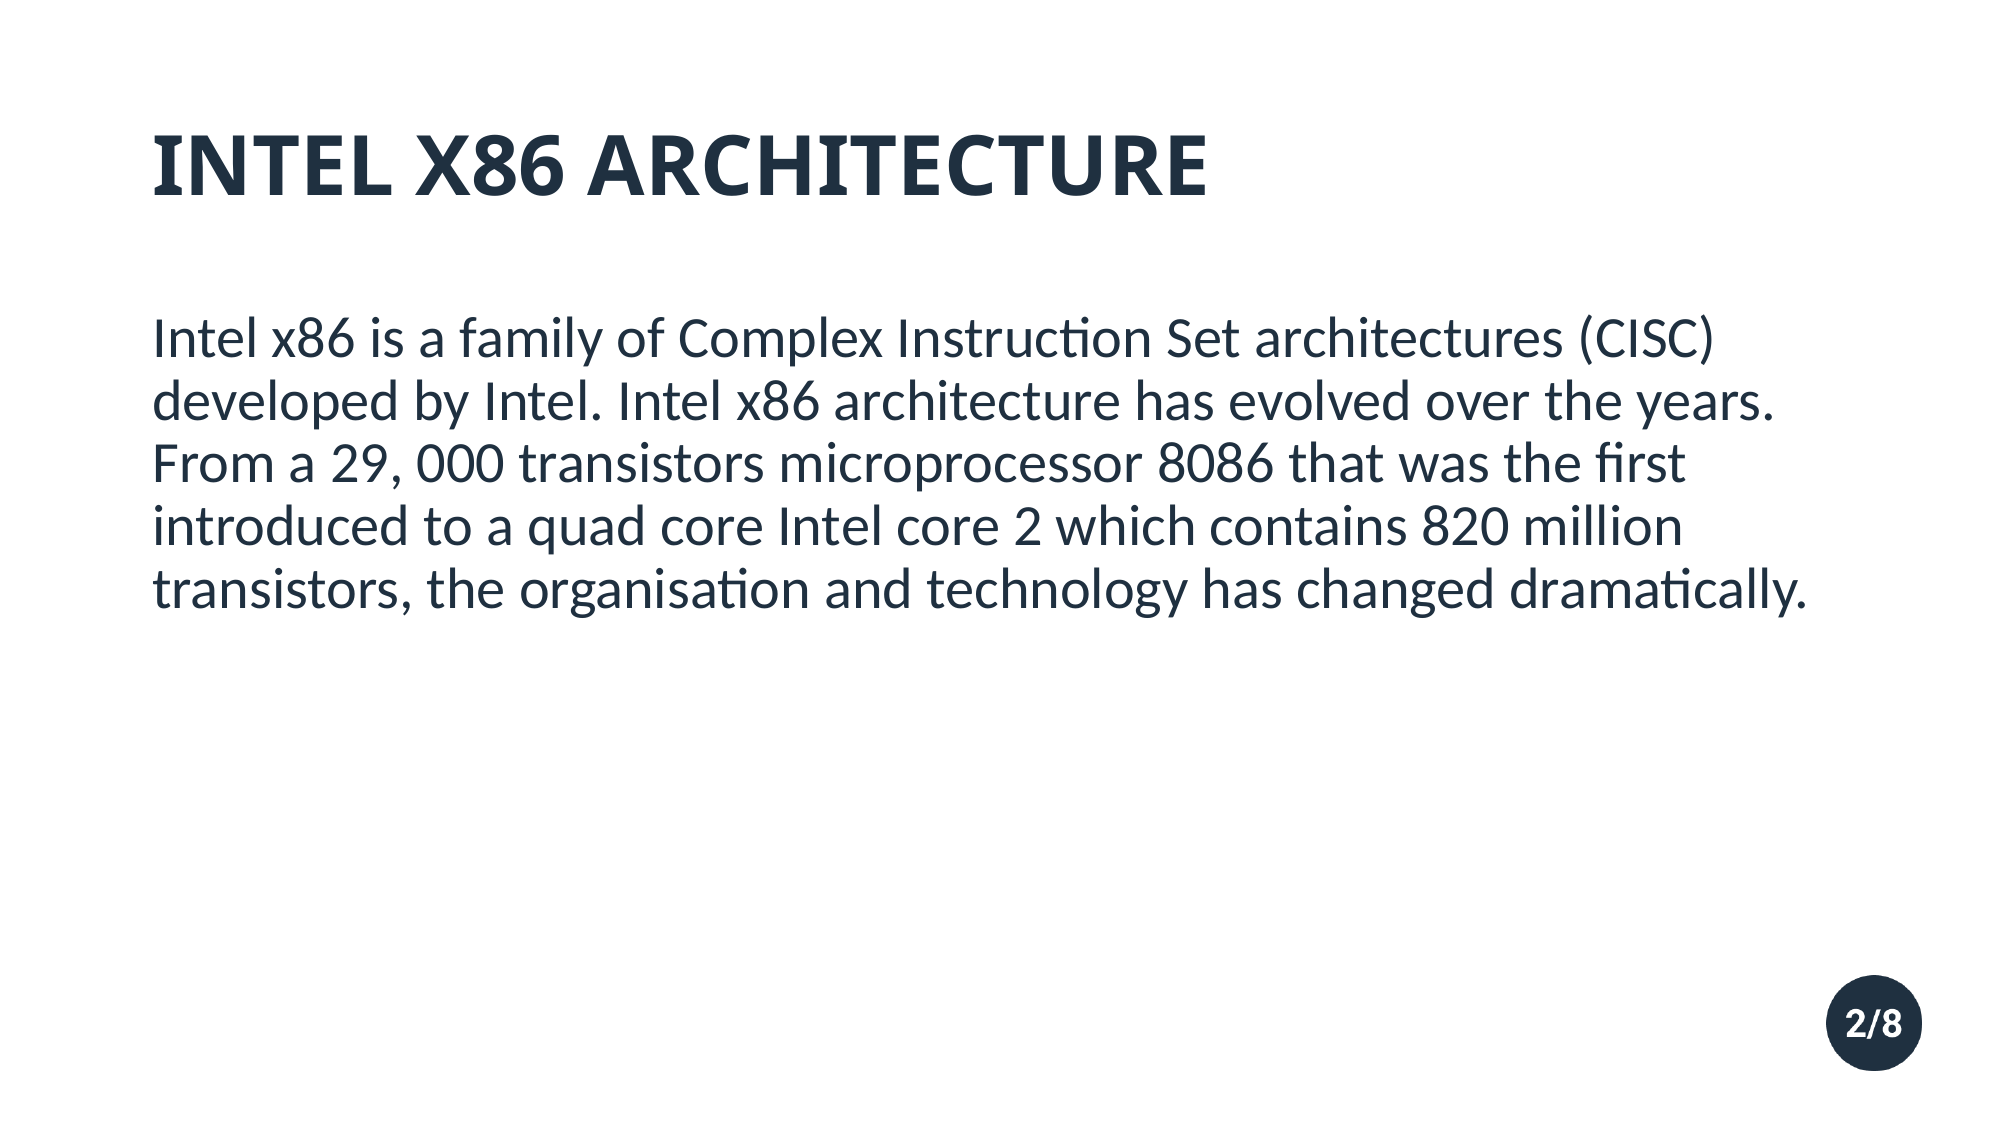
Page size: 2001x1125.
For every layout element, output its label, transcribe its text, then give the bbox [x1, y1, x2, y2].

picture [1826, 975, 1922, 1071]
list Intel x86 is a family of Complex Instruction Set architectures (CISC) developed by Intel. Intel x86 architecture has evolved over the years. From a 29, 000 transistors microprocessor 8086 that was the first introduced to a quad core Intel core 2 which contains 820 million transistors, the organisation and technology has changed dramatically. [137, 299, 1863, 1014]
title INTEL X86 ARCHITECTURE [137, 59, 1863, 278]
